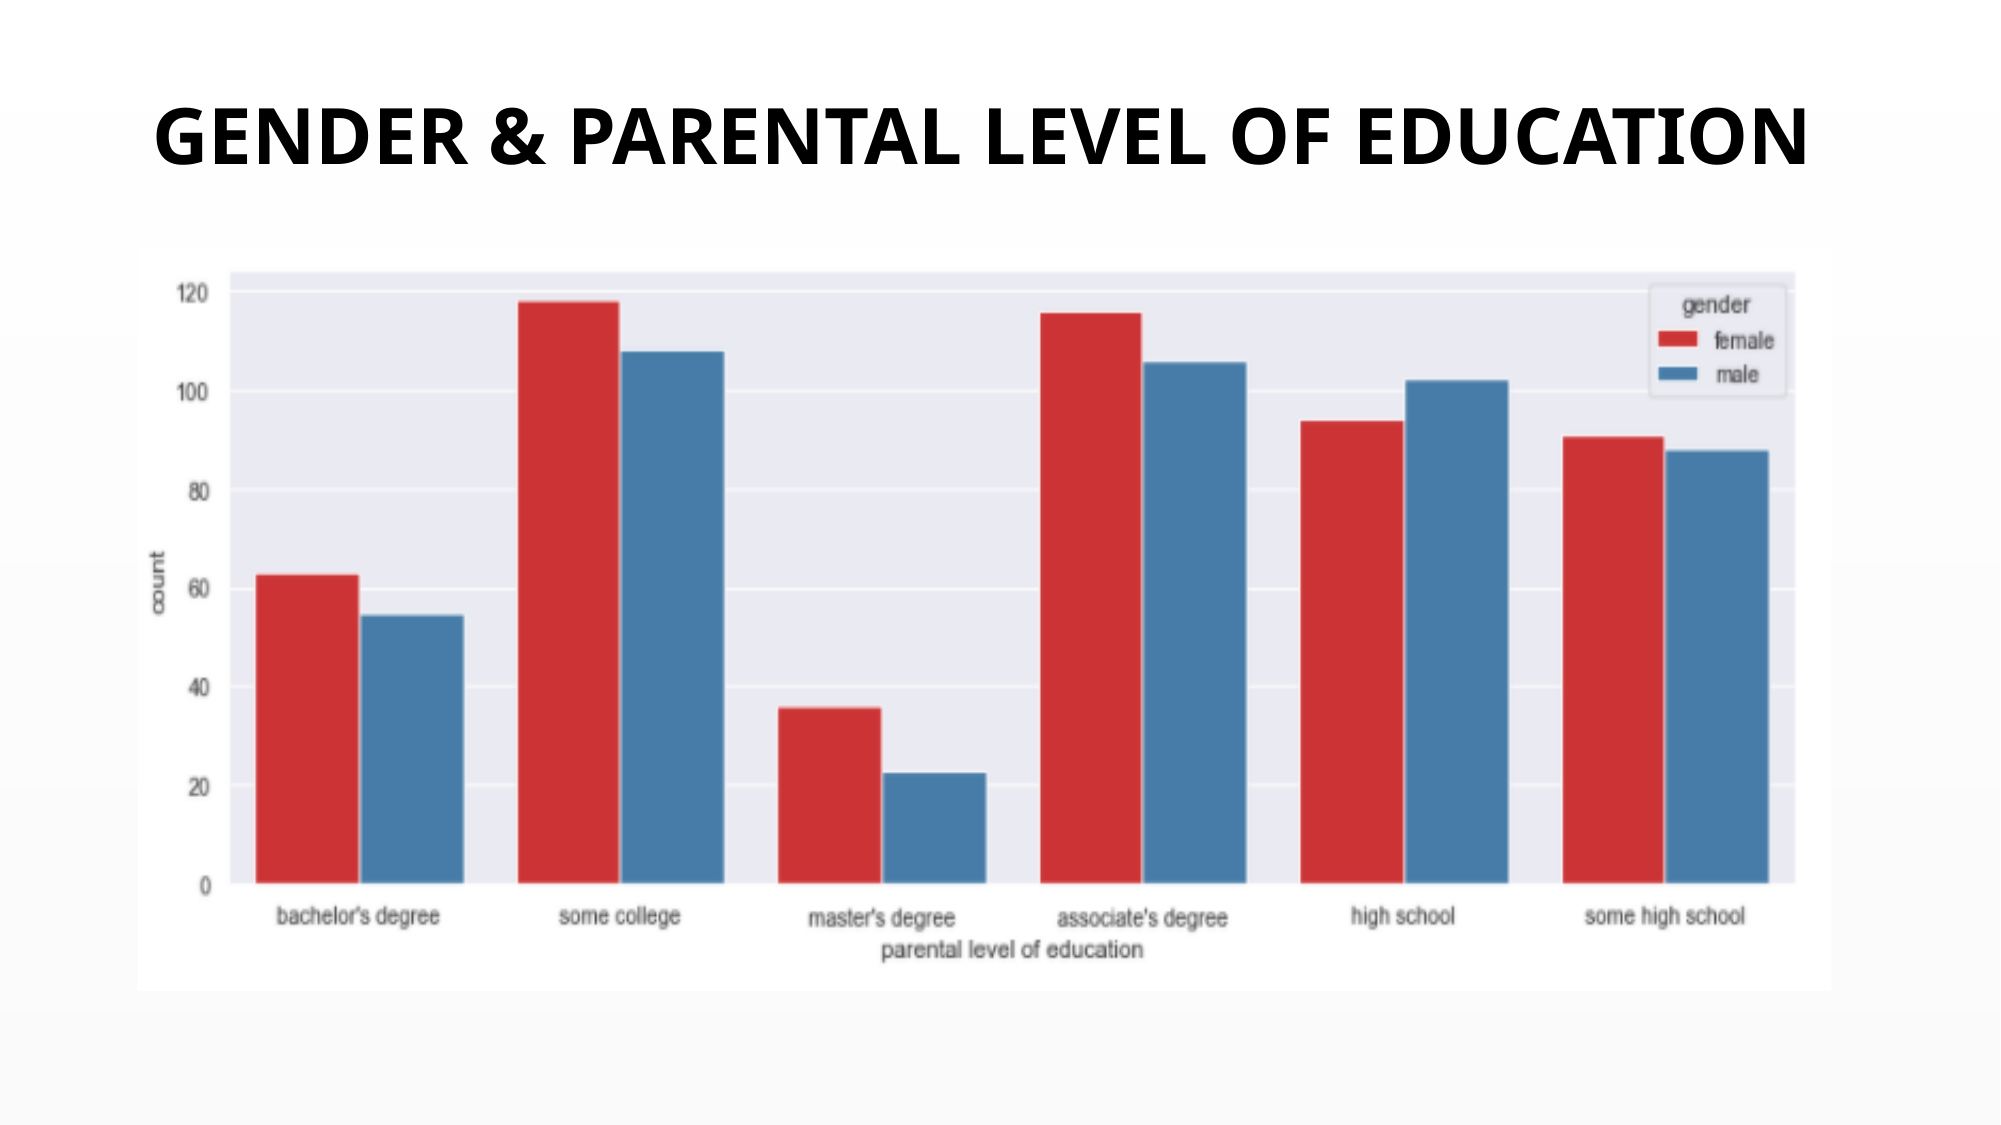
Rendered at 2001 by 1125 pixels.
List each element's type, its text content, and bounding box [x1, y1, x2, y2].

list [137, 247, 1832, 991]
title GENDER & PARENTAL LEVEL OF EDUCATION [137, 59, 1863, 220]
